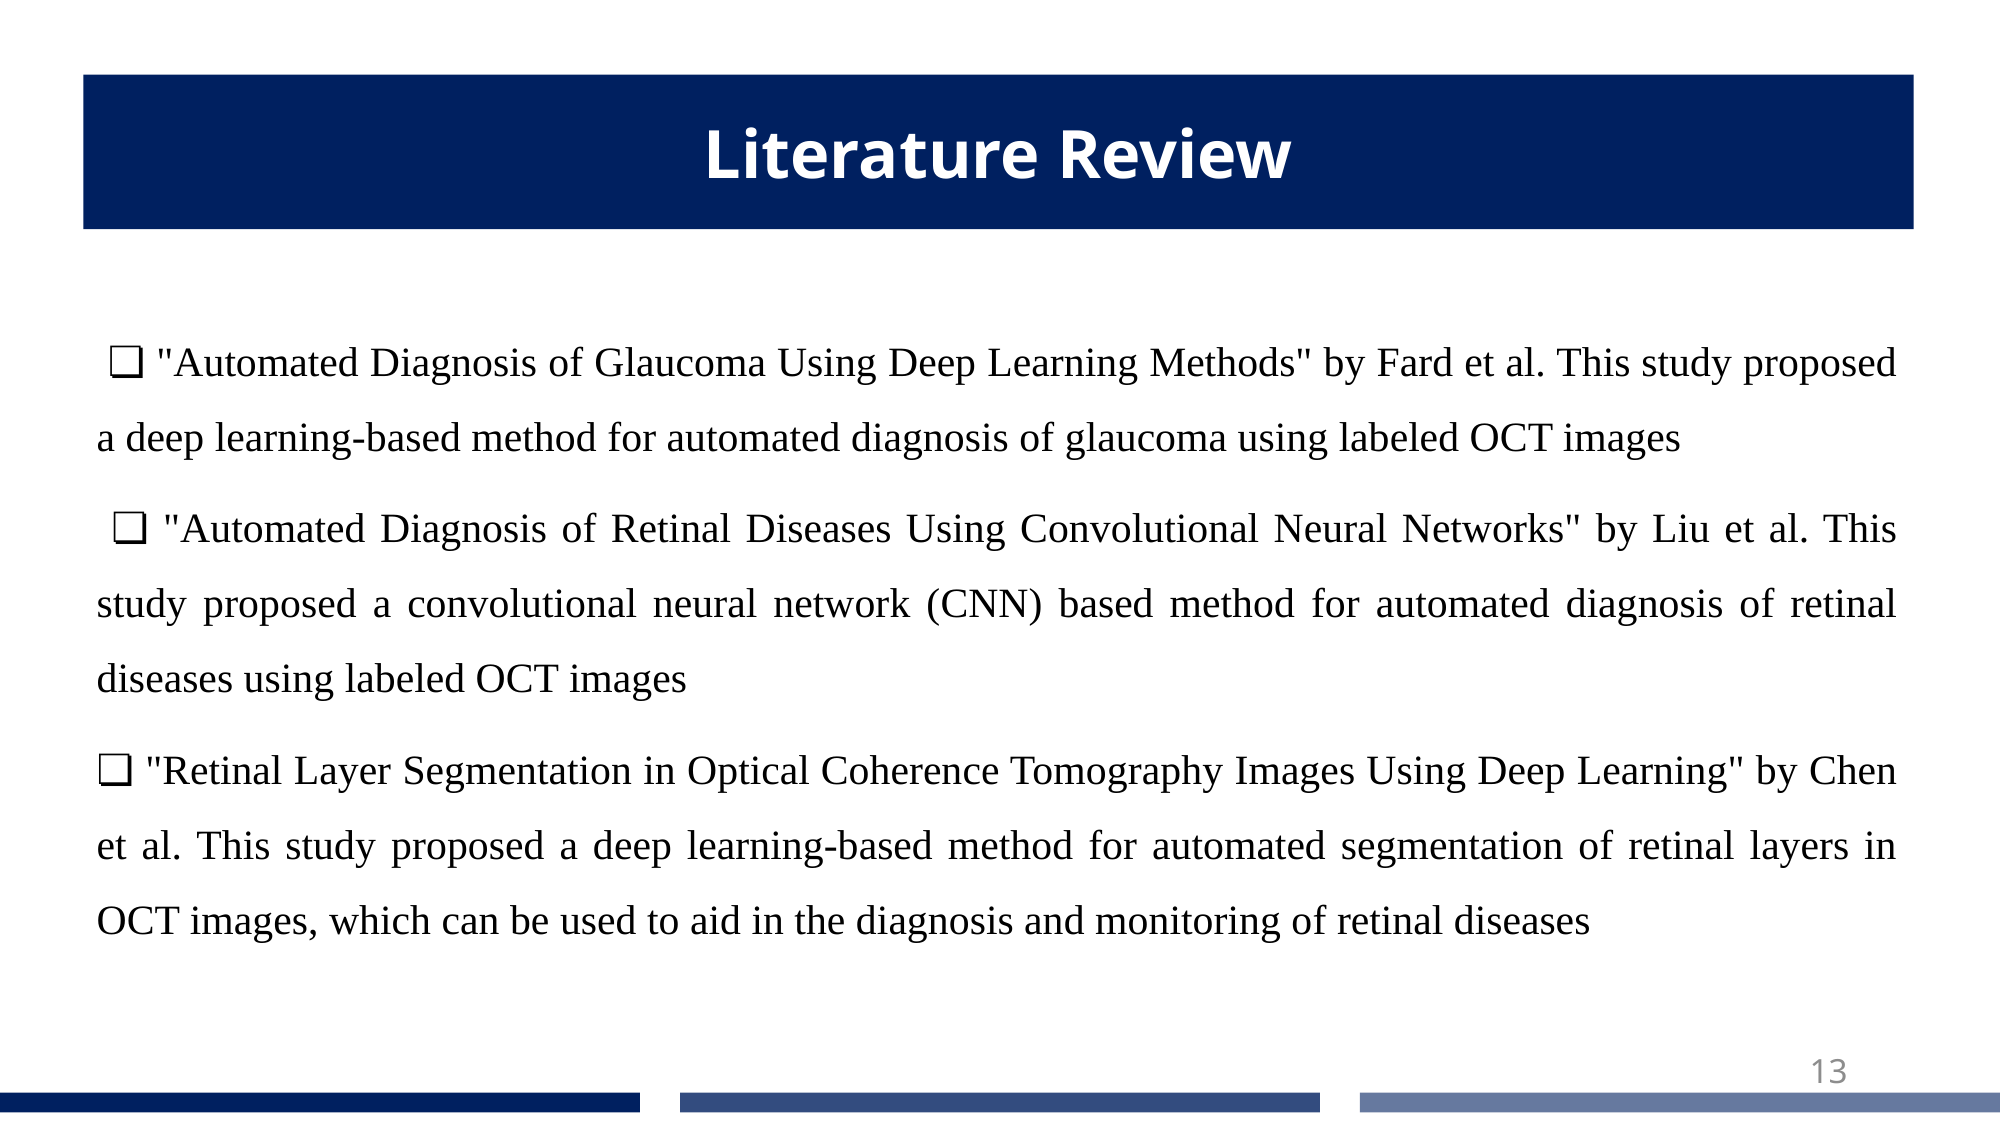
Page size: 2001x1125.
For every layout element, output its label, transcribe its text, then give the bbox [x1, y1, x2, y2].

text_box ❏ "Automated Diagnosis of Glaucoma Using Deep Learning Methods" by Fard et al. This study proposed a deep learning-based method for automated diagnosis of glaucoma using labeled OCT images ❏ "Automated Diagnosis of Retinal Diseases Using Convolutional Neural Networks" by Liu et al. This study proposed a convolutional neural network (CNN) based method for automated diagnosis of retinal diseases using labeled OCT images ❏ "Retinal Layer Segmentation in Optical Coherence Tomography Images Using Deep Learning" by Chen et al. This study proposed a deep learning-based method for automated segmentation of retinal layers in OCT images, which can be used to aid in the diagnosis and monitoring of retinal diseases [80, 250, 1916, 1089]
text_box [0, 1092, 2000, 1113]
slide_number 13 [1412, 1042, 1863, 1089]
title Literature Review [83, 74, 1914, 230]
